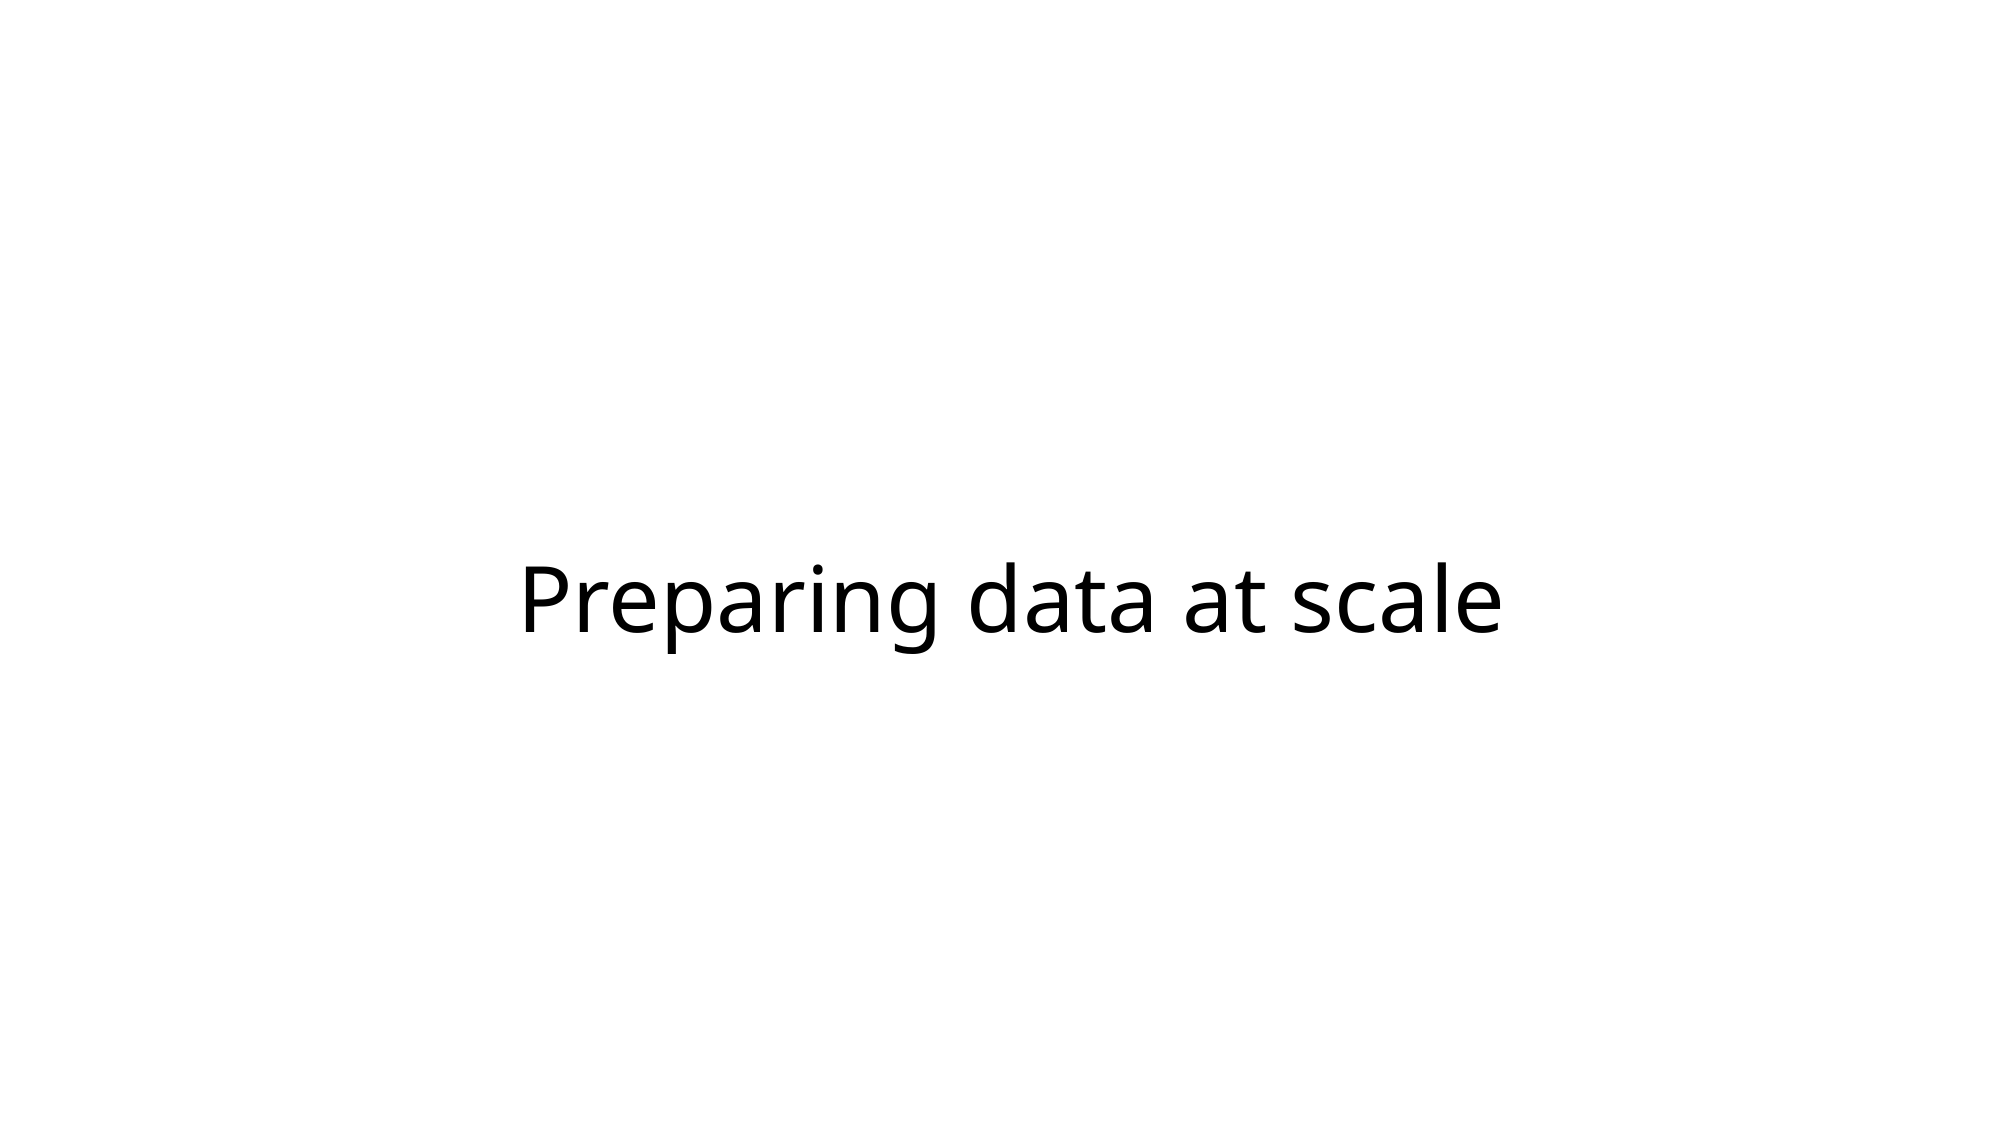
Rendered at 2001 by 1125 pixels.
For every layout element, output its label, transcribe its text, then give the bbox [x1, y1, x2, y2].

text_box Preparing data at scale [66, 515, 1958, 691]
